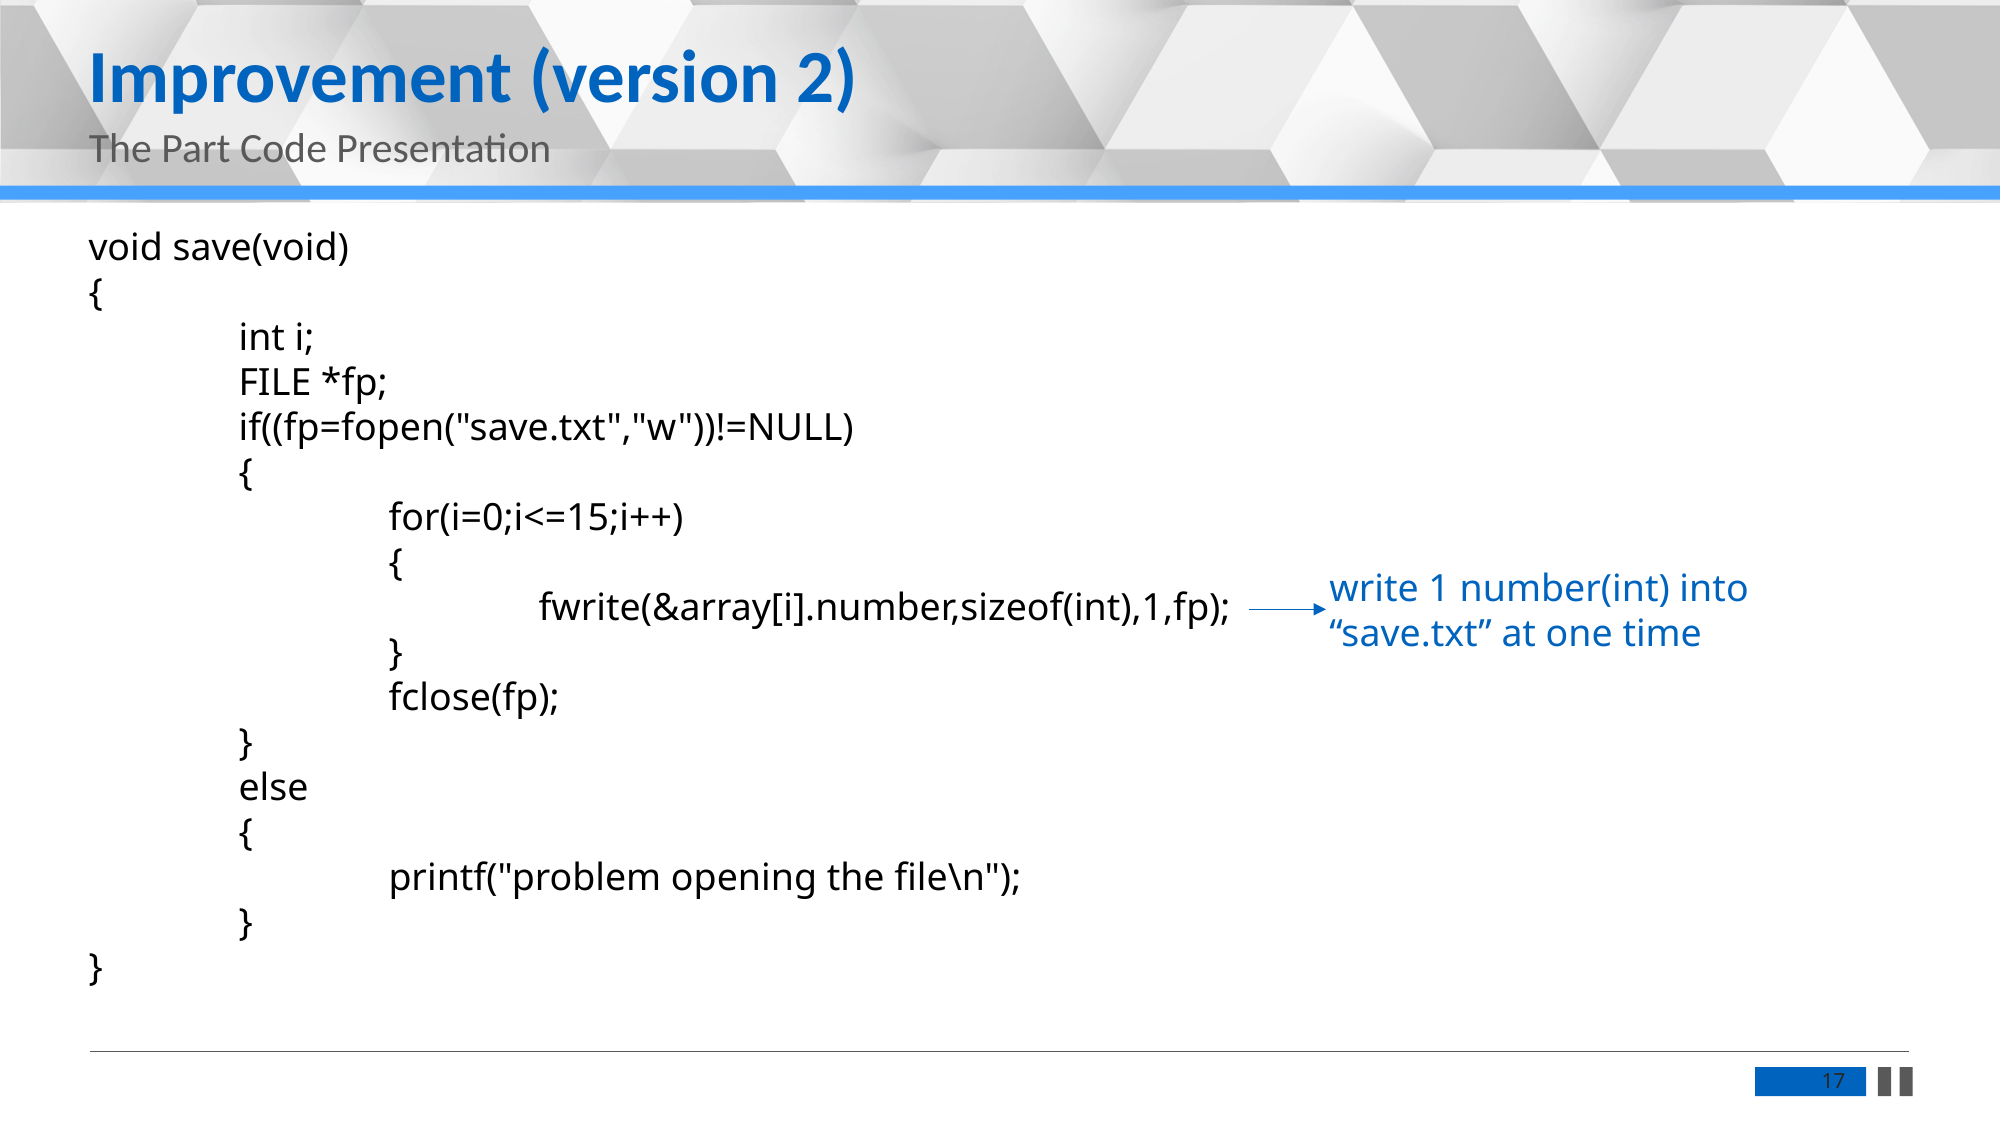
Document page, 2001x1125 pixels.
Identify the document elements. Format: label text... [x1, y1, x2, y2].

text_box void save(void) { int i; FILE *fp; if((fp=fopen("save.txt","w"))!=NULL) { for(i=0;i<=15;i++) { fwrite(&array[i].number,sizeof(int),1,fp); } fclose(fp); } else { printf("problem opening the file\n"); } } [73, 215, 1268, 996]
text_box write 1 number(int) into “save.txt” at one time [1314, 556, 1777, 662]
slide_number 17 [1761, 1069, 1861, 1094]
list Improvement (version 2) [73, 30, 1901, 119]
list The Part Code Presentation [73, 119, 1901, 186]
picture [0, 0, 2000, 185]
